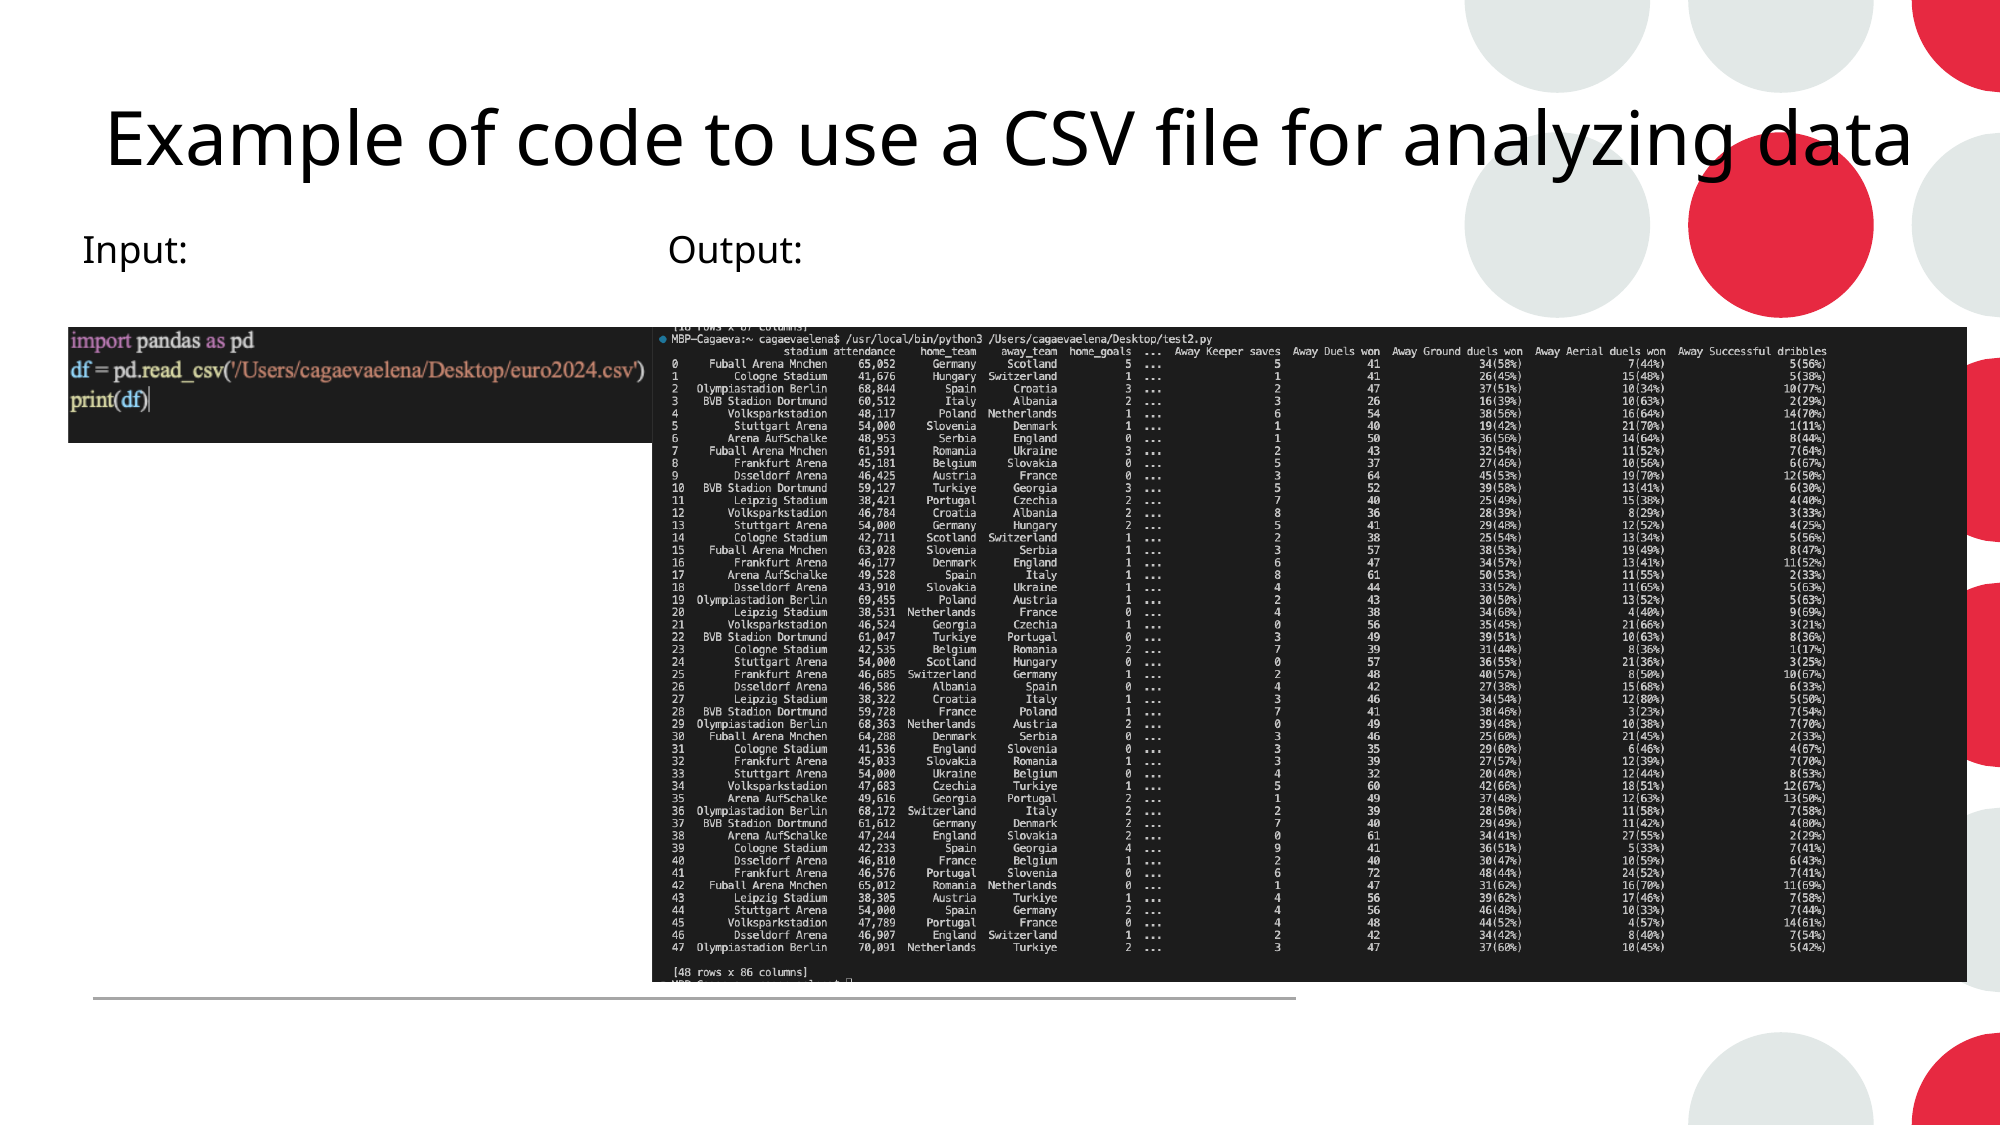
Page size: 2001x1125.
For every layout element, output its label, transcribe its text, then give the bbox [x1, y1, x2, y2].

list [67, 327, 652, 444]
picture [652, 327, 1967, 982]
text_box Input: [67, 218, 516, 278]
title Example of code to use a CSV file for analyzing data [89, 82, 2000, 292]
text_box Output: [652, 218, 1260, 278]
